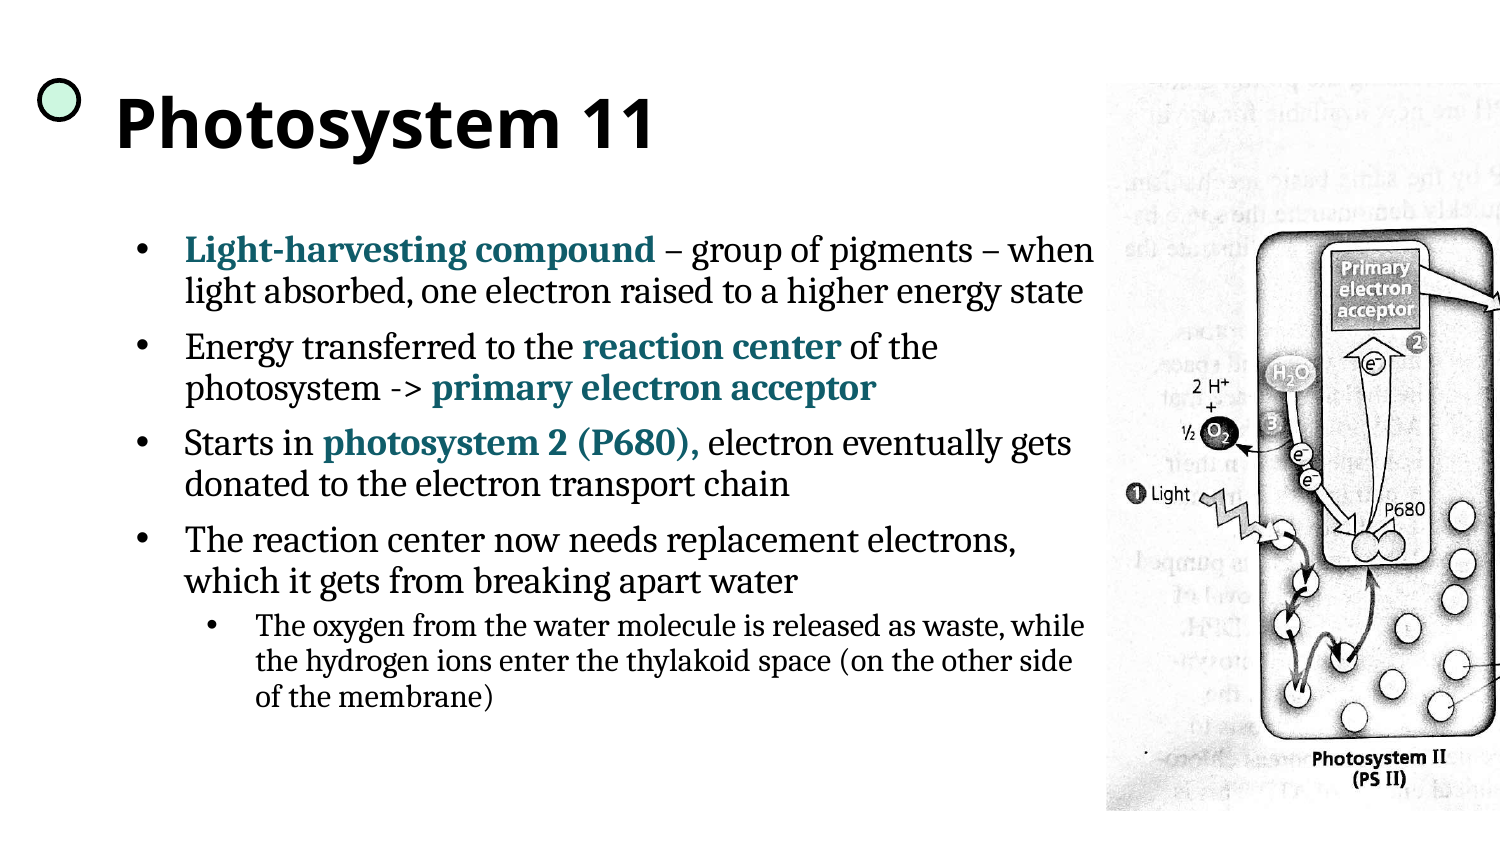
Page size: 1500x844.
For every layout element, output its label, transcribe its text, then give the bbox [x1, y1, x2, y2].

title Photosystem 11 [103, 44, 1397, 208]
list Light-harvesting compound – group of pigments – when light absorbed, one electron raised to a higher energy state Energy transferred to the reaction center of the photosystem -> primary electron acceptor Starts in photosystem 2 (P680), electron eventually gets donated to the electron transport chain The reaction center now needs replacement electrons, which it gets from breaking apart water The oxygen from the water molecule is released as waste, while the hydrogen ions enter the thylakoid space (on the other side of the membrane) [103, 224, 1100, 760]
picture [1105, 83, 1500, 811]
